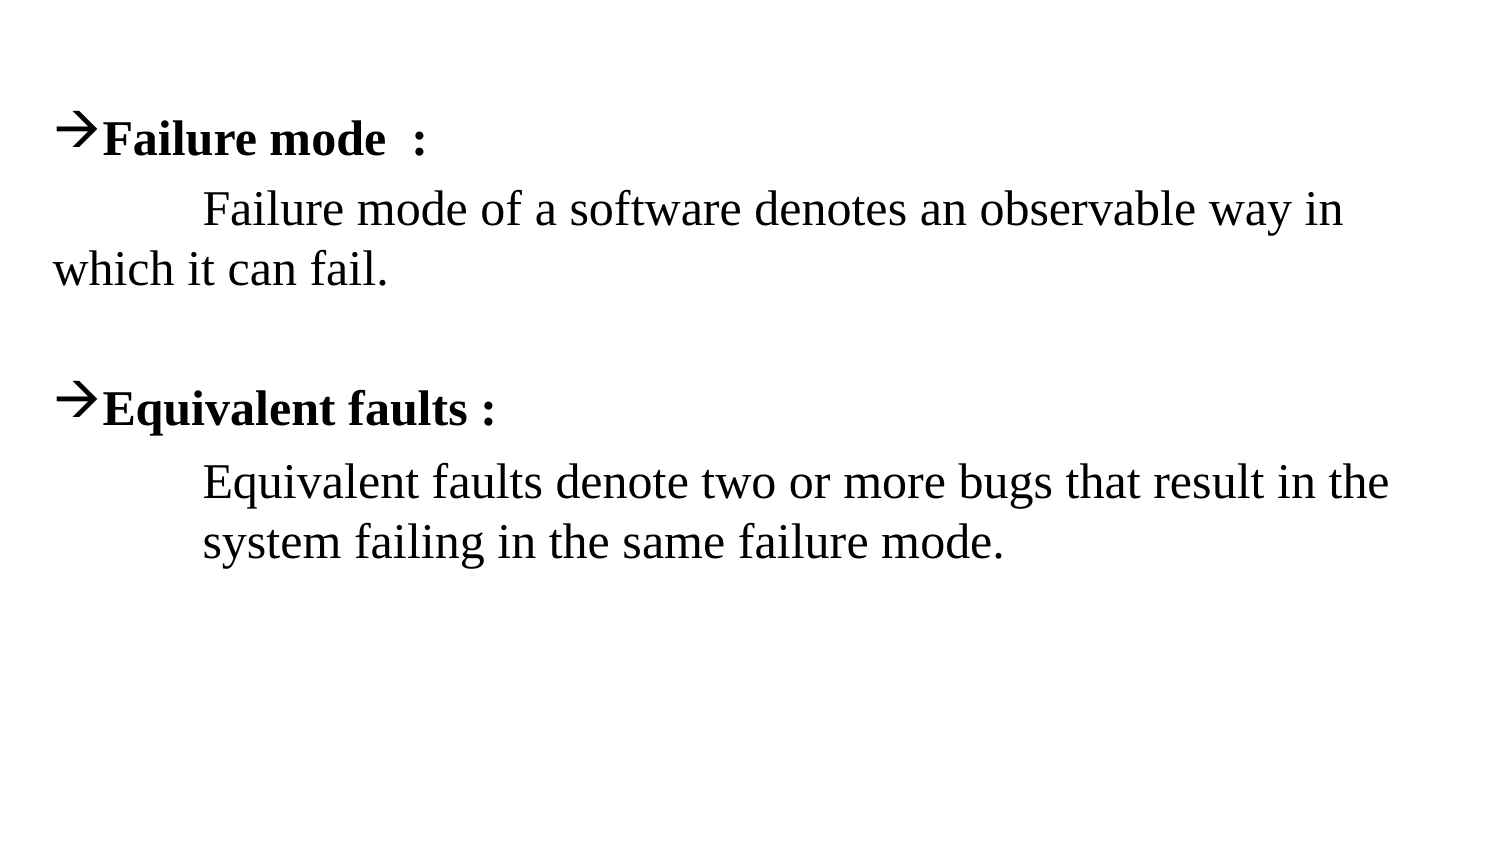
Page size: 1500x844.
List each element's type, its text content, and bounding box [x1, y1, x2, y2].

subtitle Failure mode : Failure mode of a software denotes an observable way in which it can fail. Equivalent faults : Equivalent faults denote two or more bugs that result in the system failing in the same failure mode. [37, 28, 1463, 816]
